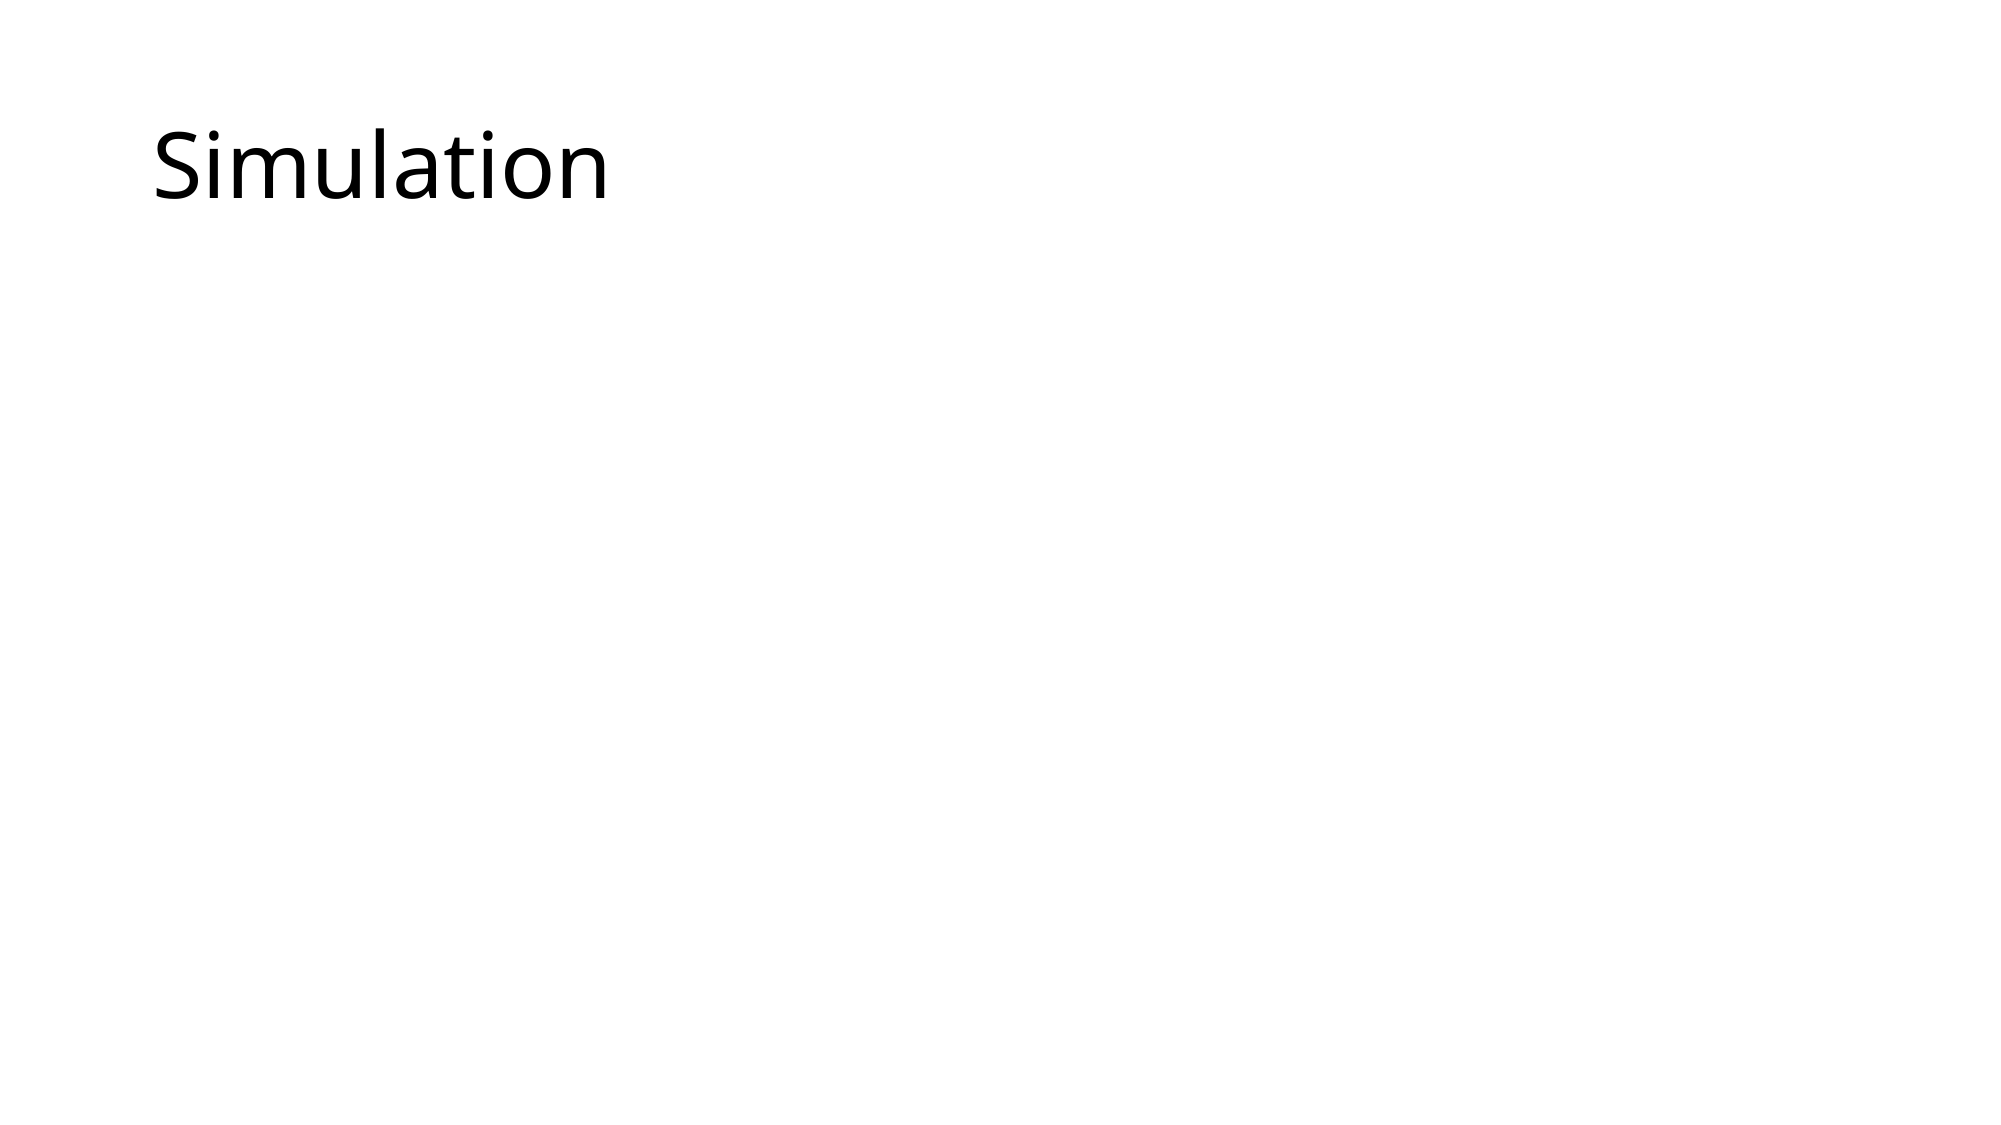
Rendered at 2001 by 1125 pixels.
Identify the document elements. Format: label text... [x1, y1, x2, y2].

title Simulation [137, 59, 1863, 278]
